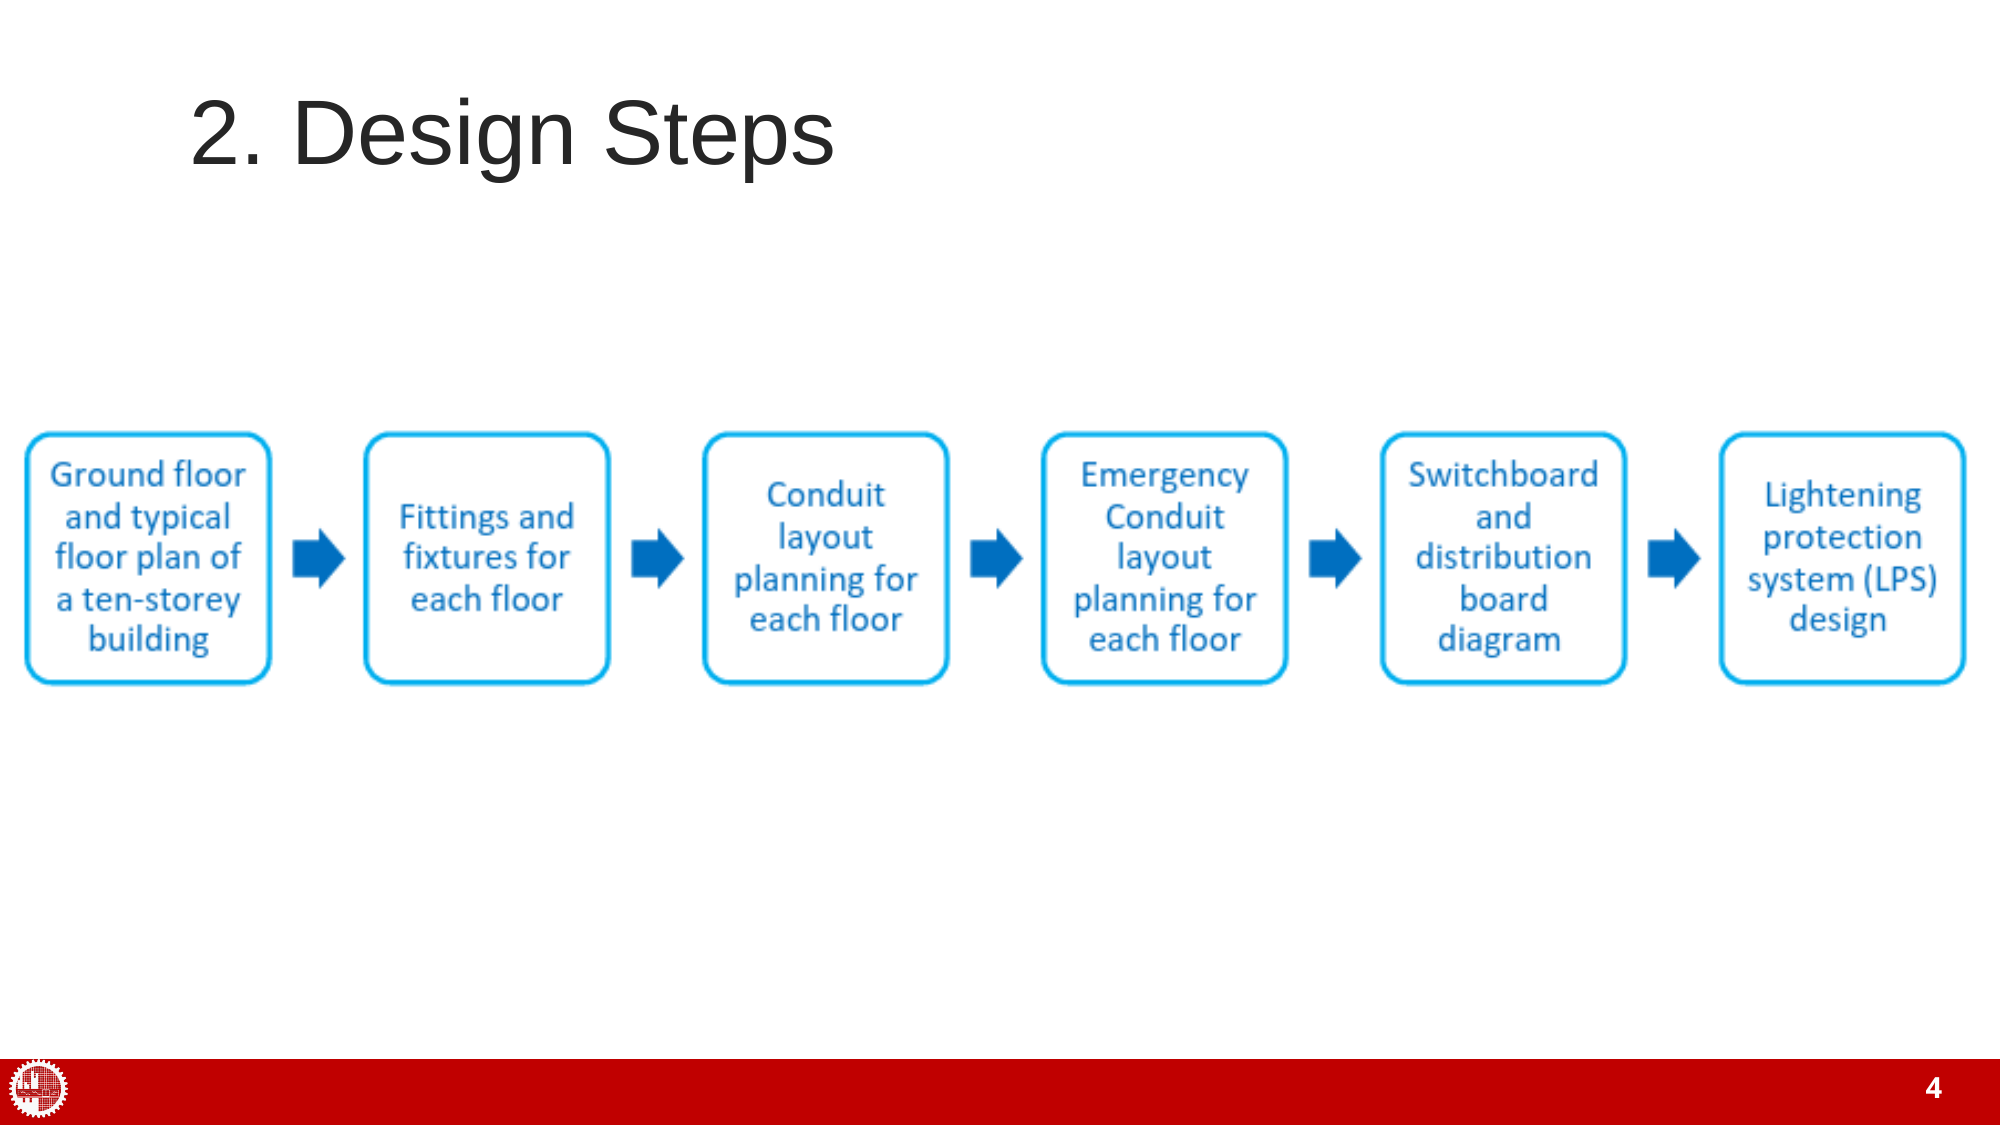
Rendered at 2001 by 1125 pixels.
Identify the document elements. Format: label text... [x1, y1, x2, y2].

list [13, 378, 1985, 745]
title 2. Design Steps [174, 75, 1825, 195]
slide_number 4 [1871, 1066, 1958, 1118]
picture [8, 1059, 71, 1118]
